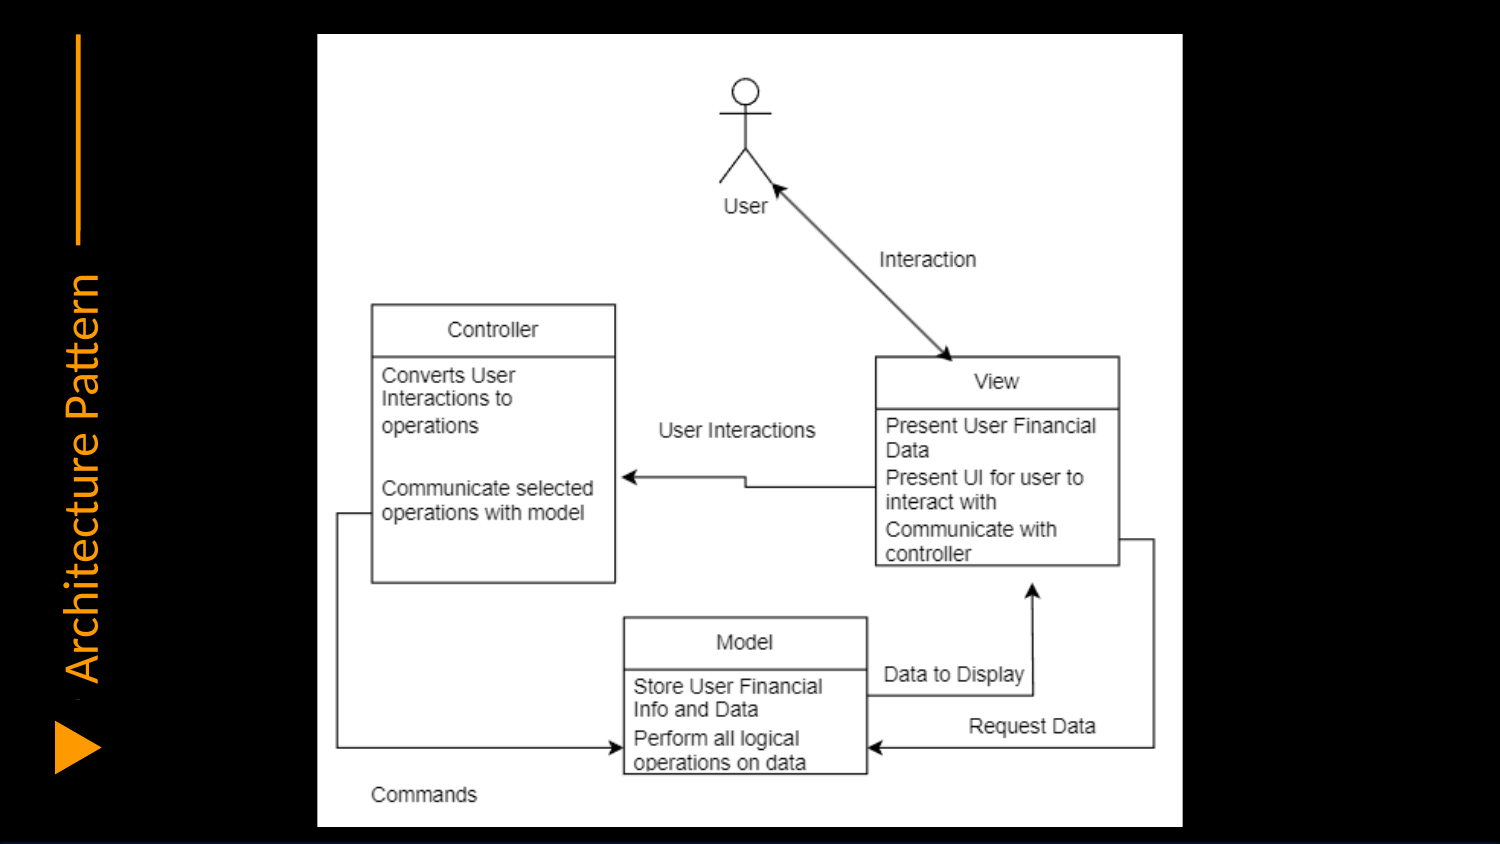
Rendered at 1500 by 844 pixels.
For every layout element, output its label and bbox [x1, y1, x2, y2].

picture [317, 34, 1183, 827]
text_box [0, 0, 1500, 843]
text_box [32, 34, 124, 775]
